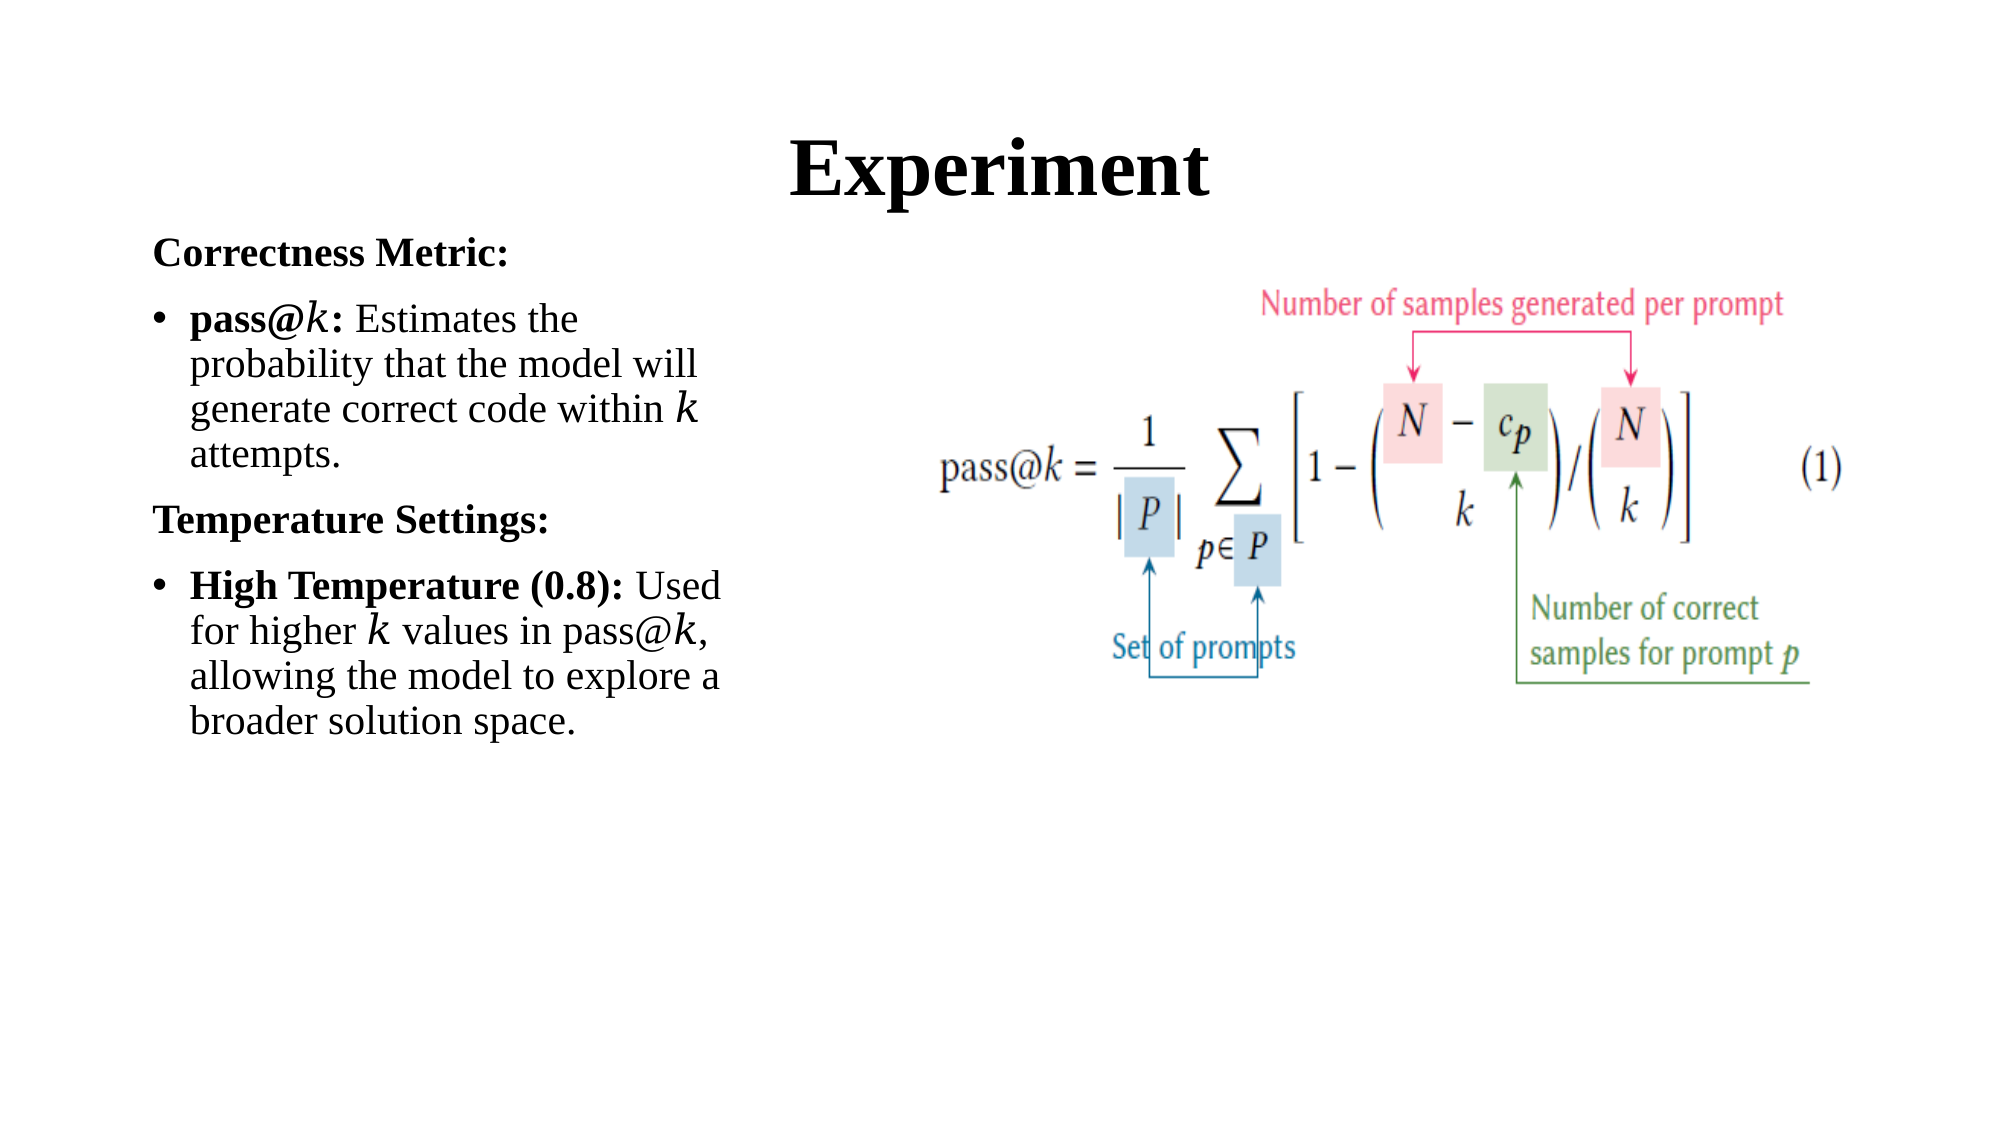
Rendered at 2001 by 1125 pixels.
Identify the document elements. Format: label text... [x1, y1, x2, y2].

picture [796, 258, 1900, 741]
list Correctness Metric: pass@𝑘: Estimates the probability that the model will generate correct code within 𝑘 attempts. Temperature Settings: High Temperature (0.8): Used for higher 𝑘 values in pass@𝑘, allowing the model to explore a broader solution space. [137, 223, 750, 1014]
title Experiment [137, 59, 1863, 278]
